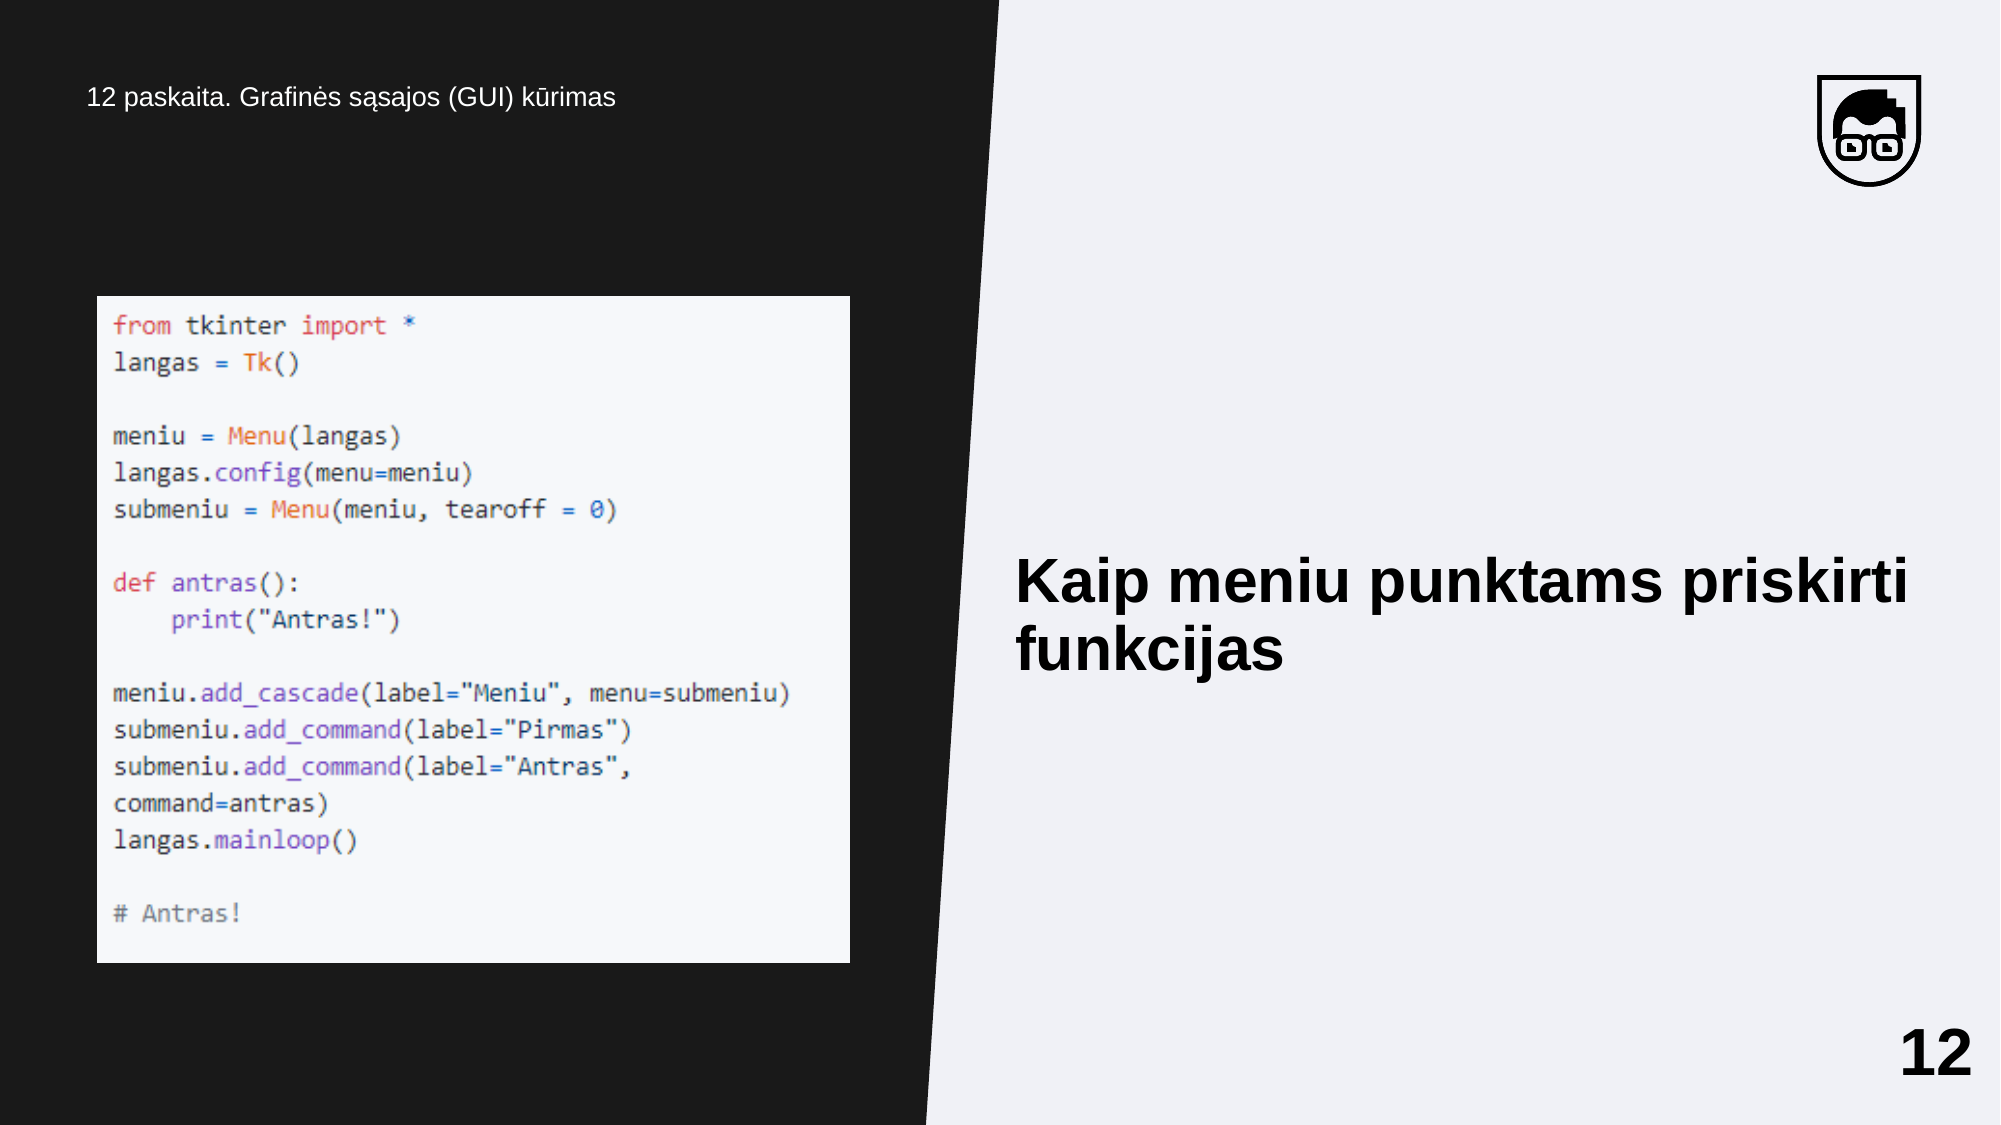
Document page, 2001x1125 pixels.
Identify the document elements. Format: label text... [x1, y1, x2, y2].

picture [97, 296, 851, 963]
text_box 12 [1884, 1001, 1989, 1097]
text_box Kaip meniu punktams priskirti funkcijas [1007, 541, 1934, 766]
text_box 12 paskaita. Grafinės sąsajos (GUI) kūrimas [78, 75, 1000, 150]
